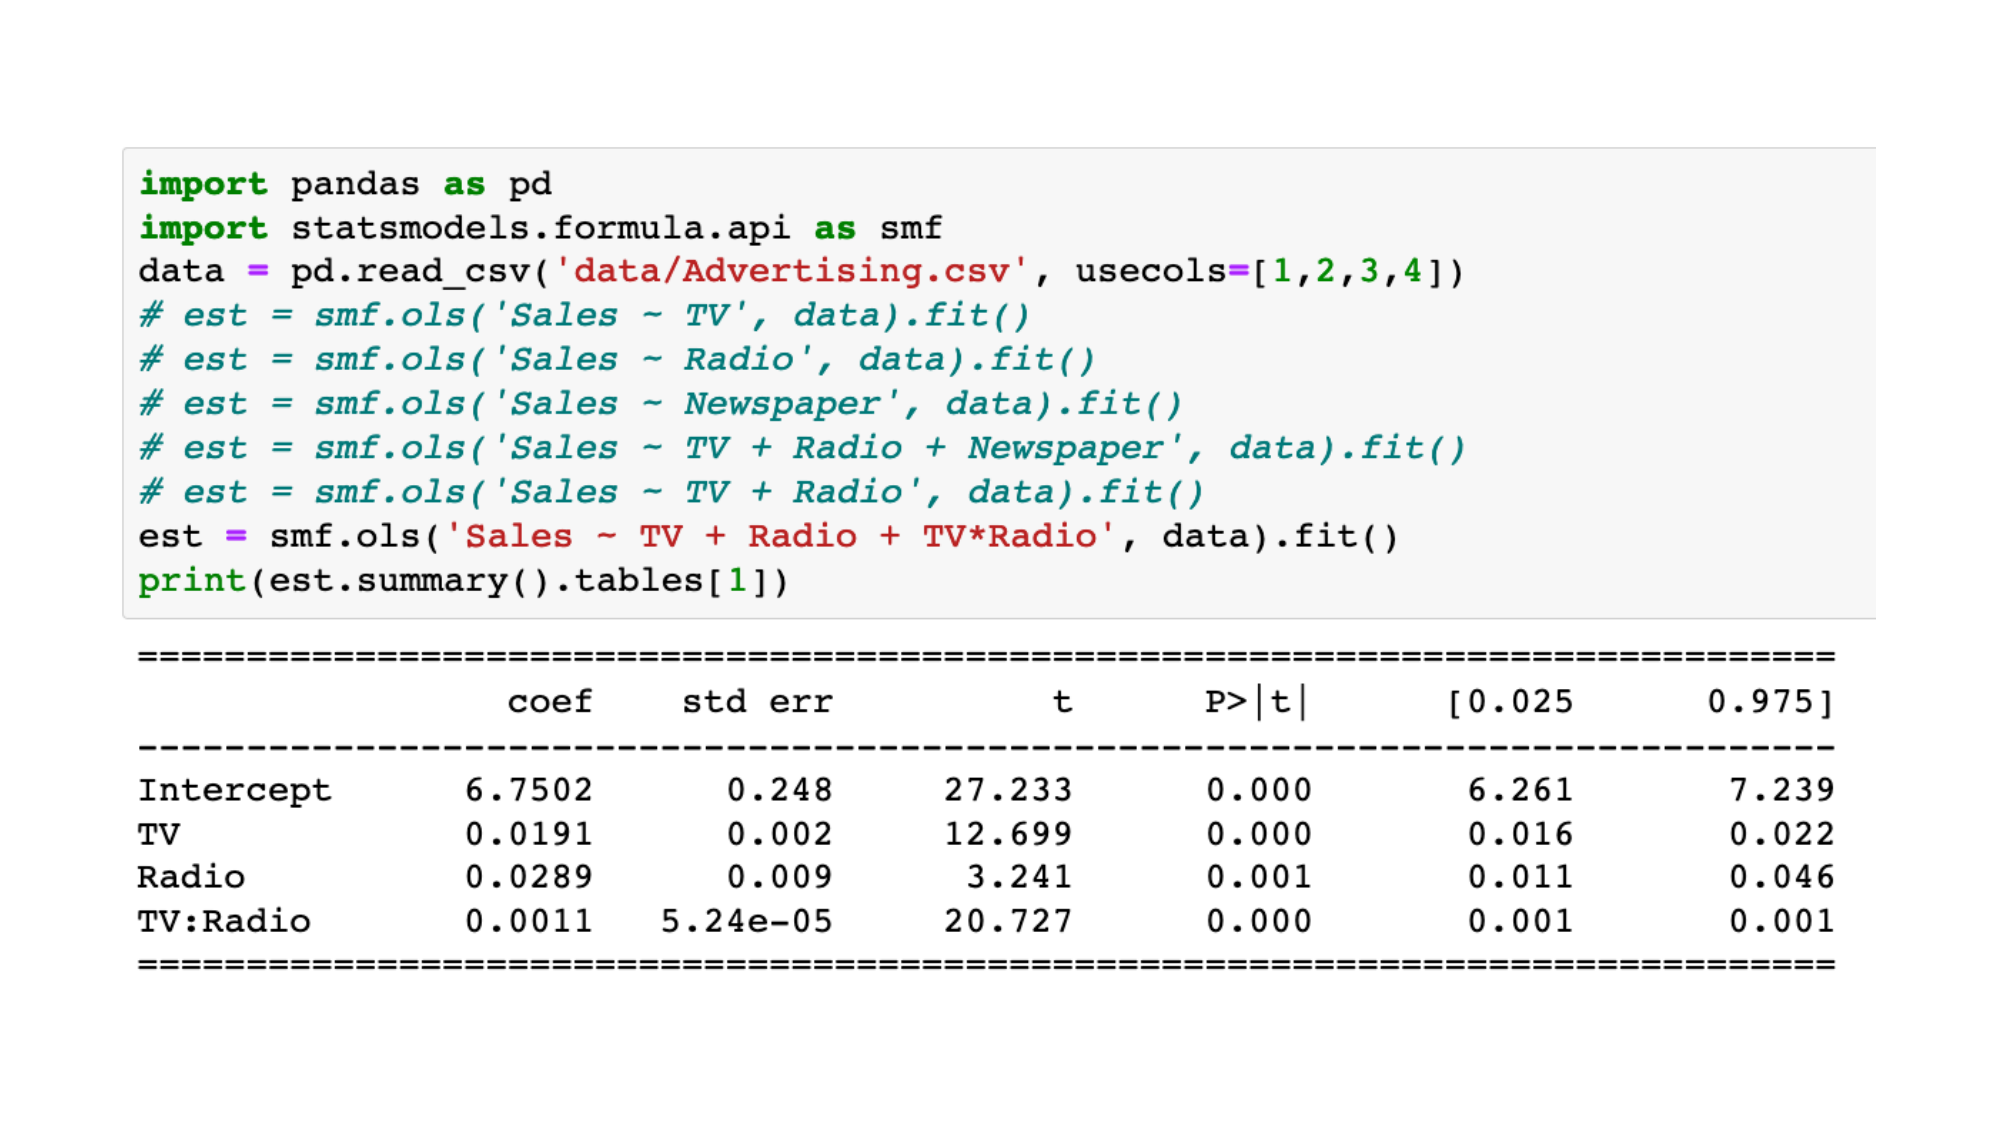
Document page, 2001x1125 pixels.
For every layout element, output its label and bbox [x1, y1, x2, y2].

picture [101, 126, 1876, 999]
